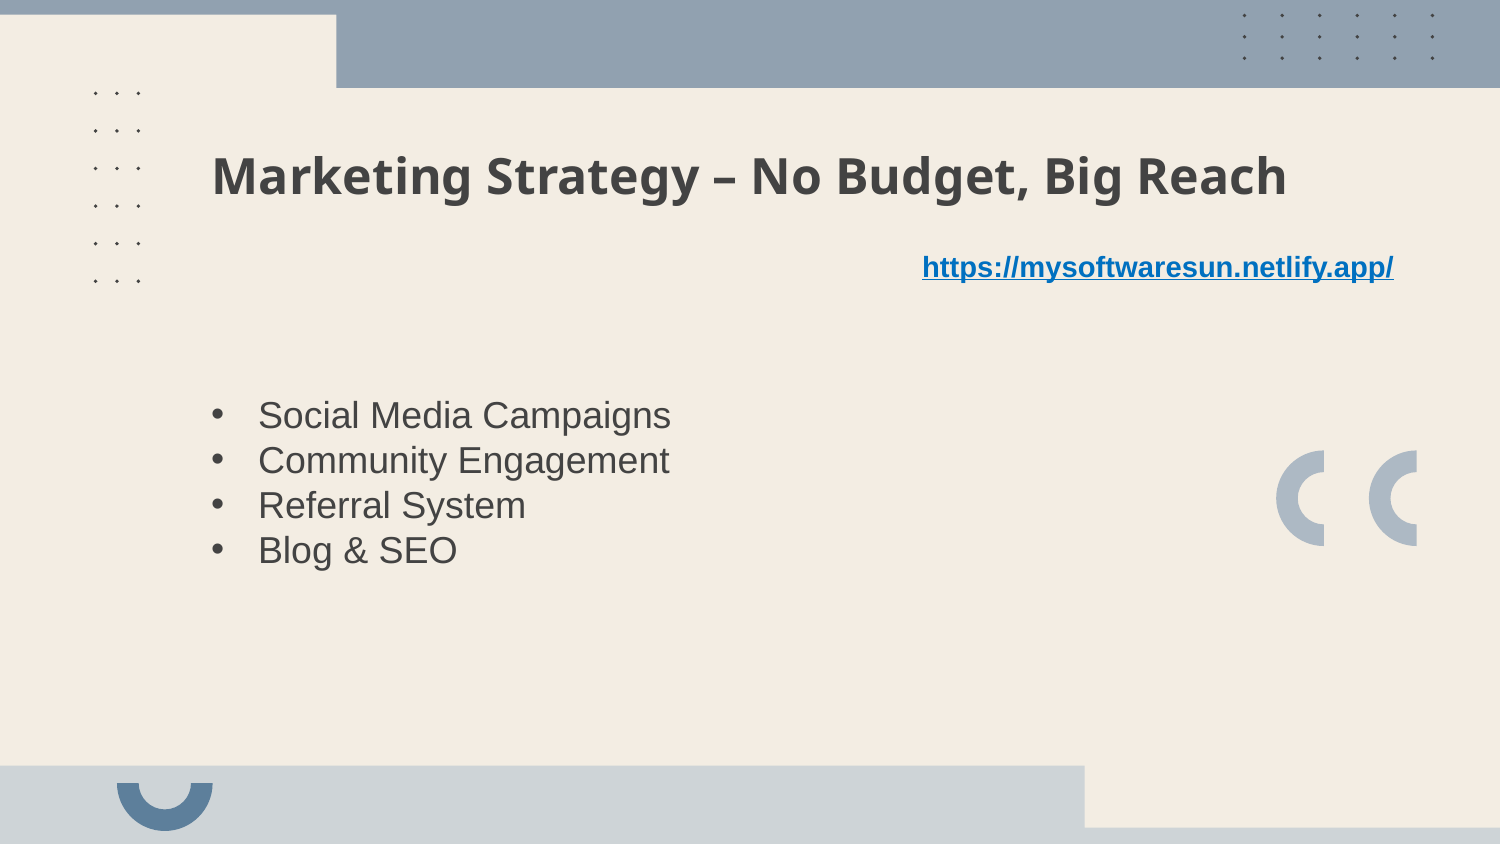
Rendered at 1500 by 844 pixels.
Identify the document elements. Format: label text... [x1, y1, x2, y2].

text_box Social Media Campaigns Community Engagement Referral System Blog & SEO [196, 383, 811, 579]
title Marketing Strategy – No Budget, Big Reach [116, 129, 1383, 241]
text_box [1276, 450, 1324, 547]
text_box https://mysoftwaresun.netlify.app/ [907, 240, 1441, 291]
